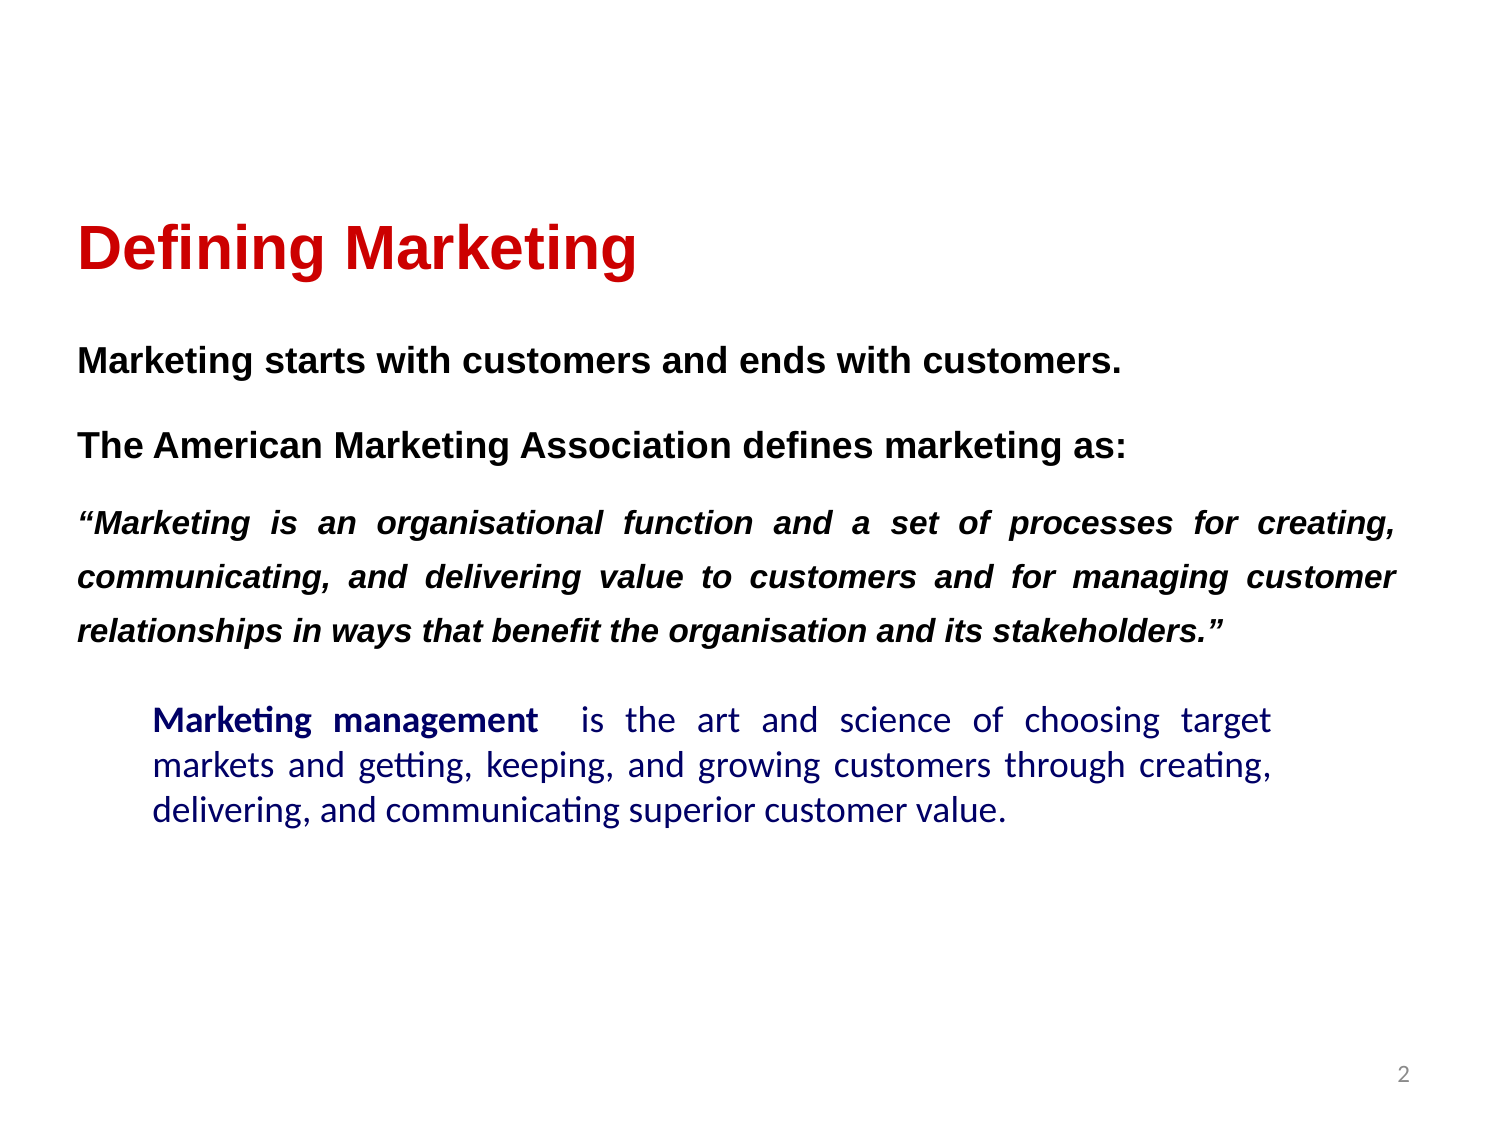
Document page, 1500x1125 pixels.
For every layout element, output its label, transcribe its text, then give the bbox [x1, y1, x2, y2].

text_box Marketing management is the art and science of choosing target markets and getting, keeping, and growing customers through creating, delivering, and communicating superior customer value. [137, 687, 1288, 838]
text_box Defining Marketing [62, 200, 1000, 290]
slide_number 2 [1074, 1042, 1425, 1103]
text_box Marketing starts with customers and ends with customers. The American Marketing Association defines marketing as: “Marketing is an organisational function and a set of processes for creating, communicating, and delivering value to customers and for managing customer relationships in ways that benefit the organisation and its stakeholders.” [62, 312, 1413, 959]
